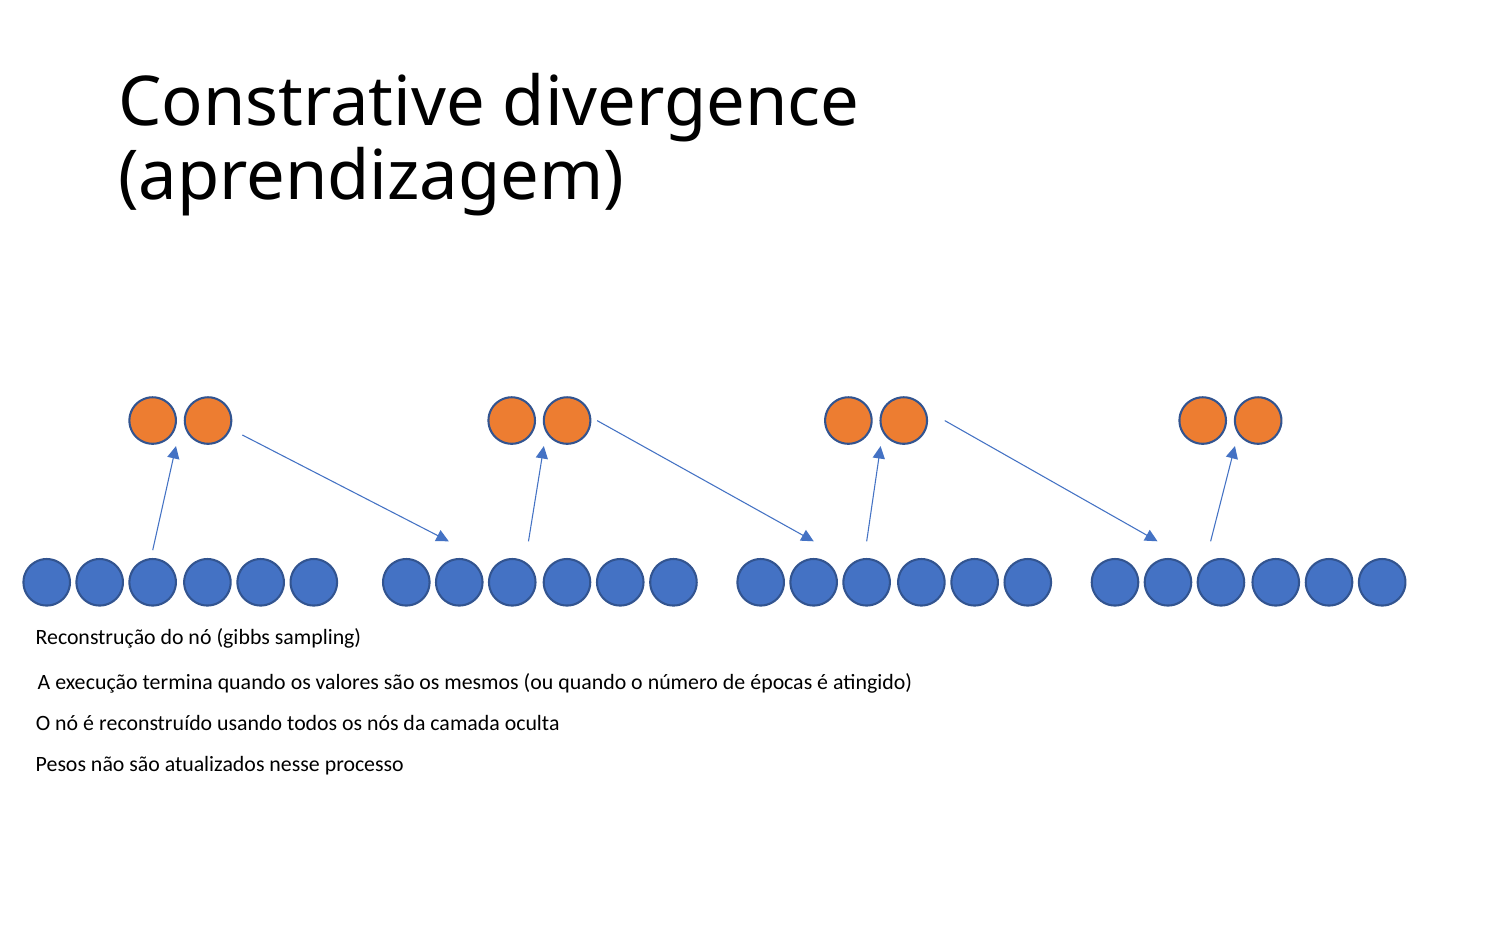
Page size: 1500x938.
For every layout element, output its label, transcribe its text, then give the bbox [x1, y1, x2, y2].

title Constrative divergence (aprendizagem) [103, 49, 1397, 232]
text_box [152, 446, 176, 551]
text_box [528, 446, 544, 542]
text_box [129, 397, 232, 444]
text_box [23, 558, 338, 606]
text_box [1091, 558, 1406, 606]
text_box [1179, 397, 1282, 444]
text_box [1210, 446, 1235, 542]
text_box A execução termina quando os valores são os mesmos (ou quando o número de épocas é atingido) [22, 659, 929, 701]
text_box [242, 434, 449, 542]
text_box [737, 558, 1052, 606]
text_box Pesos não são atualizados nesse processo [20, 742, 420, 784]
text_box Reconstrução do nó (gibbs sampling) [20, 615, 377, 657]
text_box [597, 420, 814, 542]
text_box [944, 420, 1158, 542]
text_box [825, 397, 928, 444]
text_box O nó é reconstruído usando todos os nós da camada oculta [21, 701, 576, 743]
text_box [866, 446, 881, 542]
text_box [488, 397, 591, 444]
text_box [383, 558, 697, 606]
